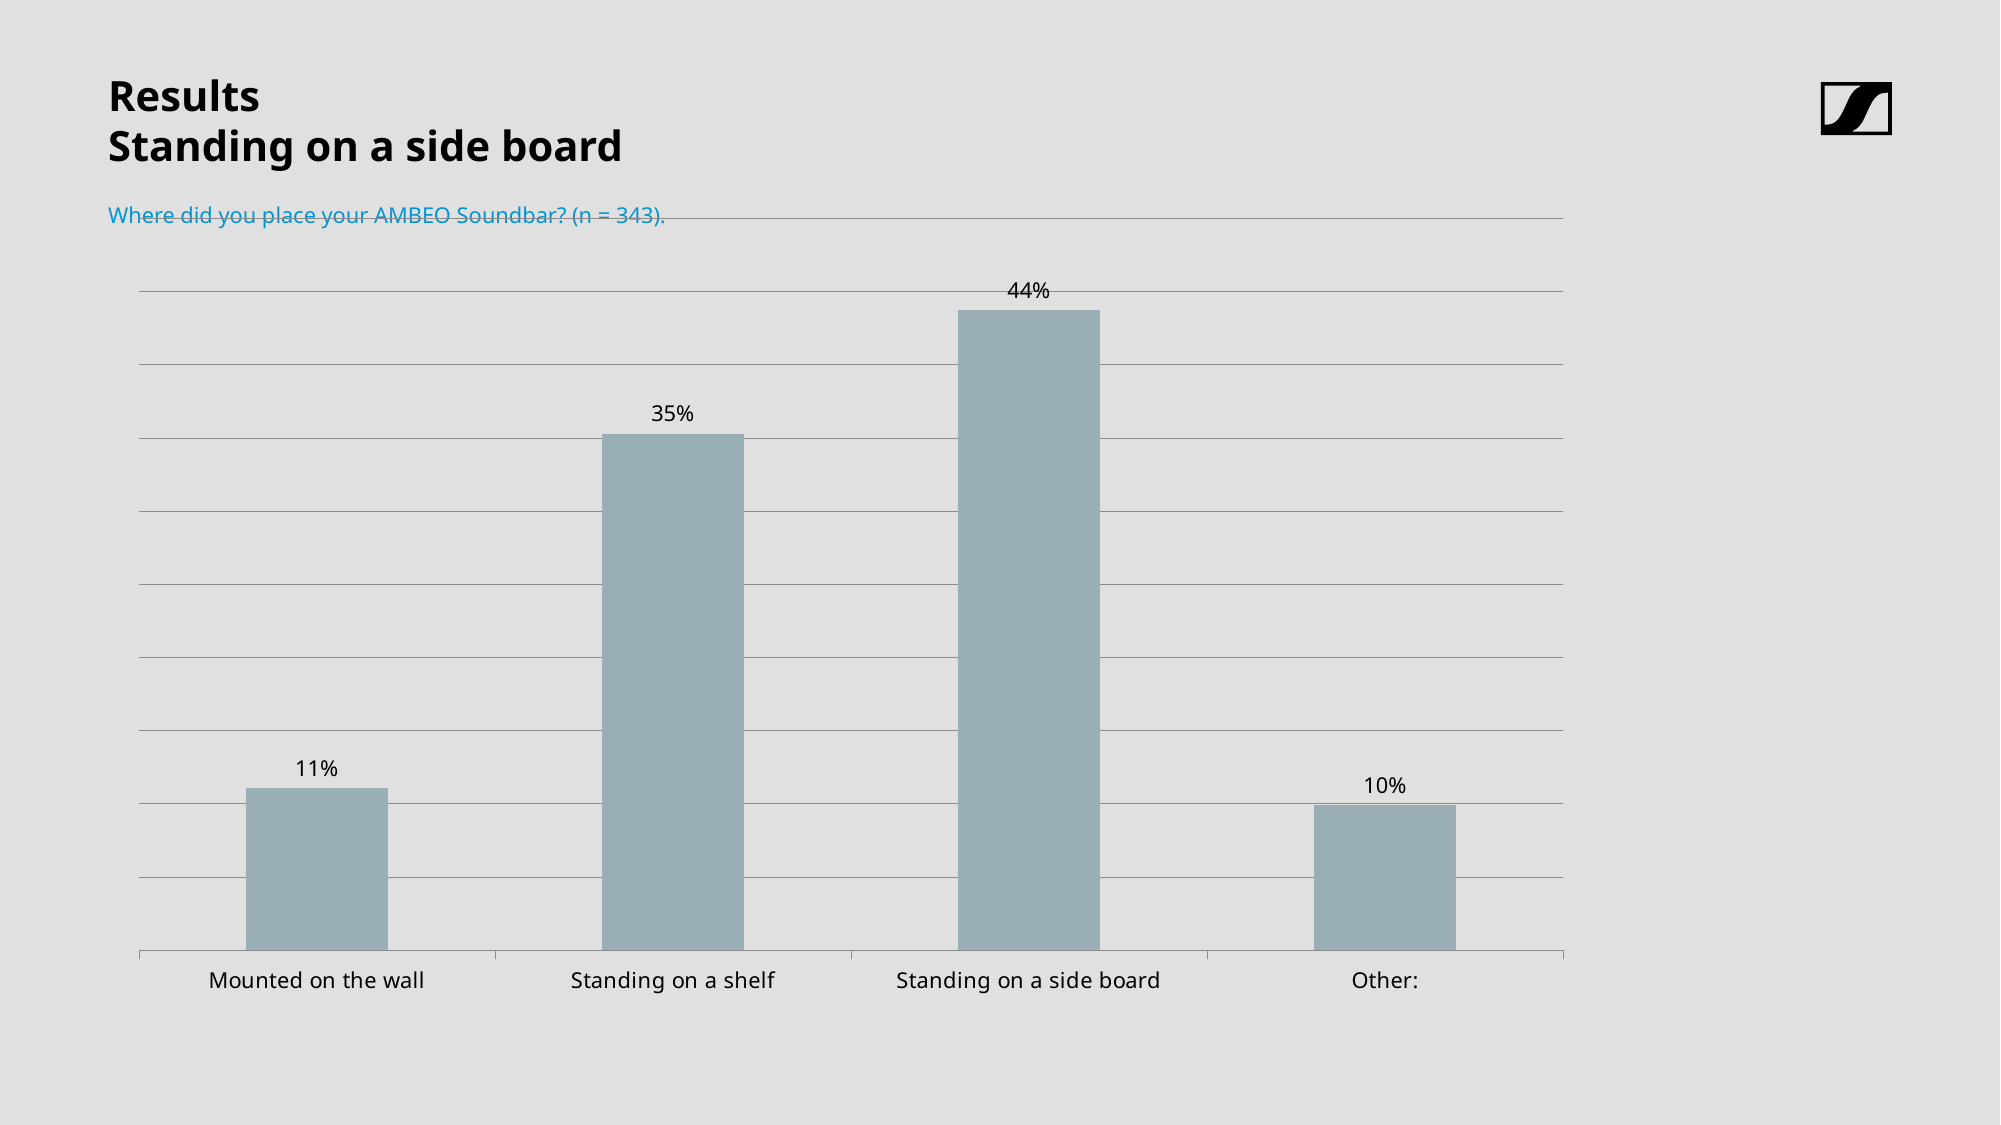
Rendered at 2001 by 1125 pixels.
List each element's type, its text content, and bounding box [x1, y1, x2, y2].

title Results Standing on a side board [108, 69, 1585, 196]
list Where did you place your AMBEO Soundbar? (n = 343). [108, 196, 1585, 1012]
chart [109, 202, 1593, 1011]
